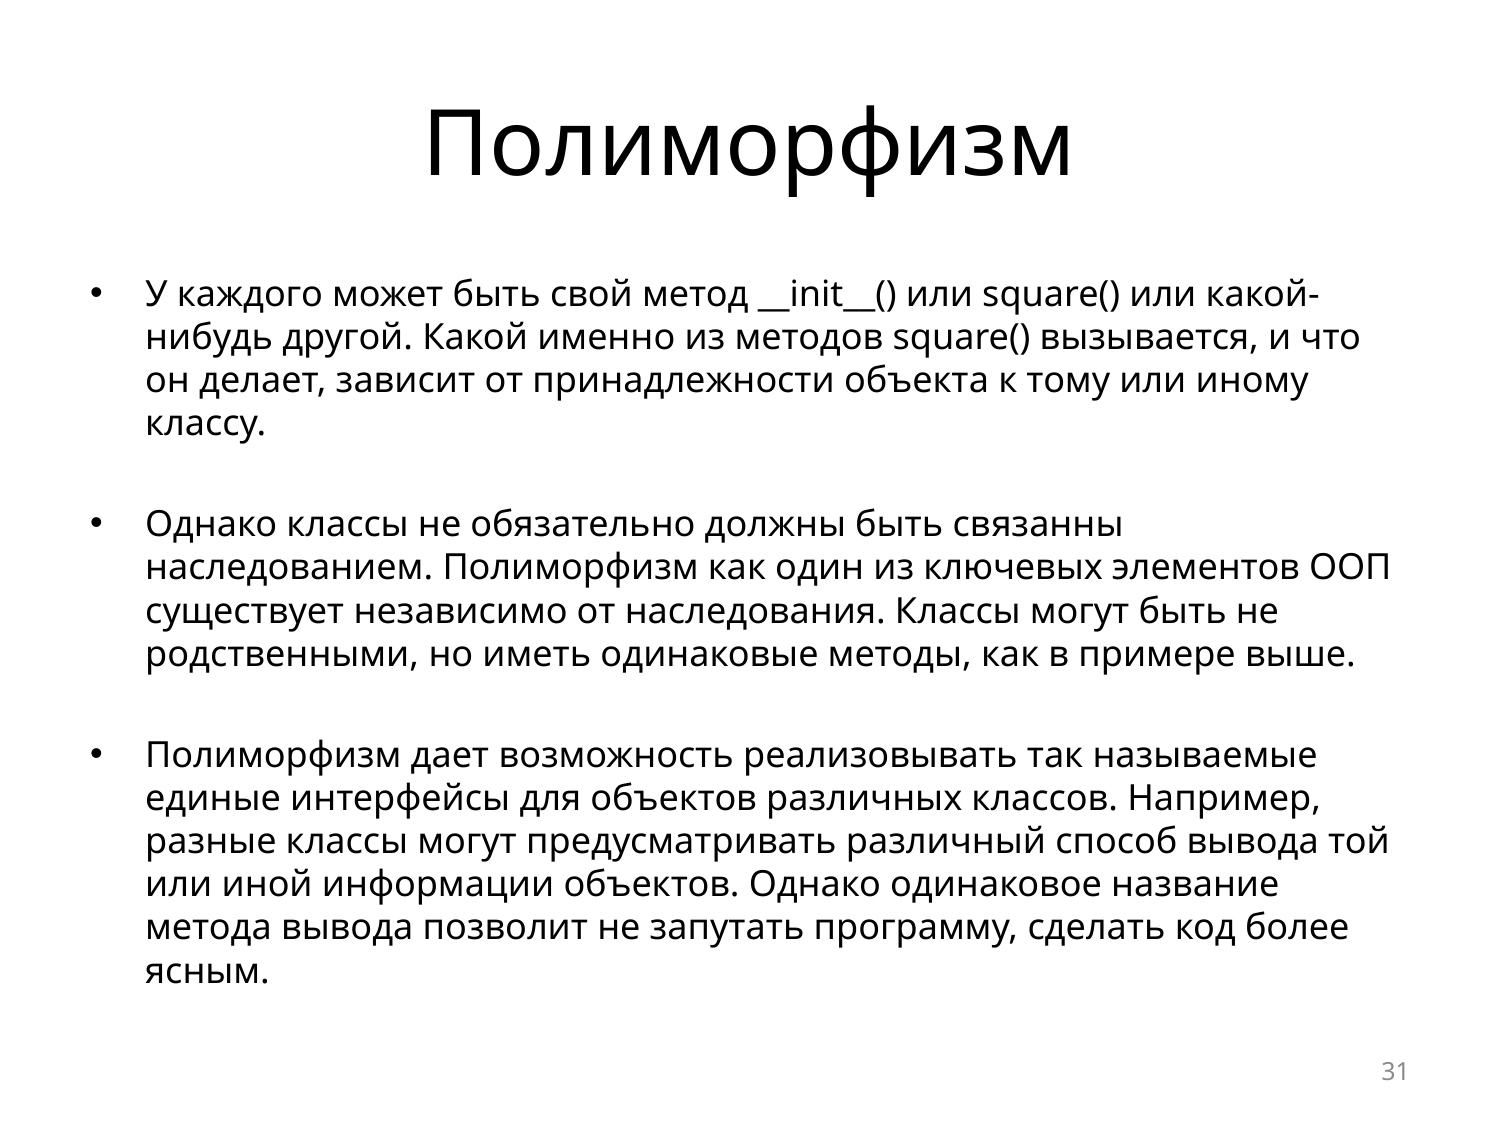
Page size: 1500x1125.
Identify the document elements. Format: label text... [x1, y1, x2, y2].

list У каждого может быть свой метод __init__() или square() или какой-нибудь другой. Какой именно из методов square() вызывается, и что он делает, зависит от принадлежности объекта к тому или иному классу. Однако классы не обязательно должны быть связанны наследованием. Полиморфизм как один из ключевых элементов ООП существует независимо от наследования. Классы могут быть не родственными, но иметь одинаковые методы, как в примере выше. Полиморфизм дает возможность реализовывать так называемые единые интерфейсы для объектов различных классов. Например, разные классы могут предусматривать различный способ вывода той или иной информации объектов. Однако одинаковое название метода вывода позволит не запутать программу, сделать код более ясным. [75, 262, 1425, 1005]
slide_number 31 [1074, 1042, 1425, 1103]
title Полиморфизм [75, 45, 1425, 233]
